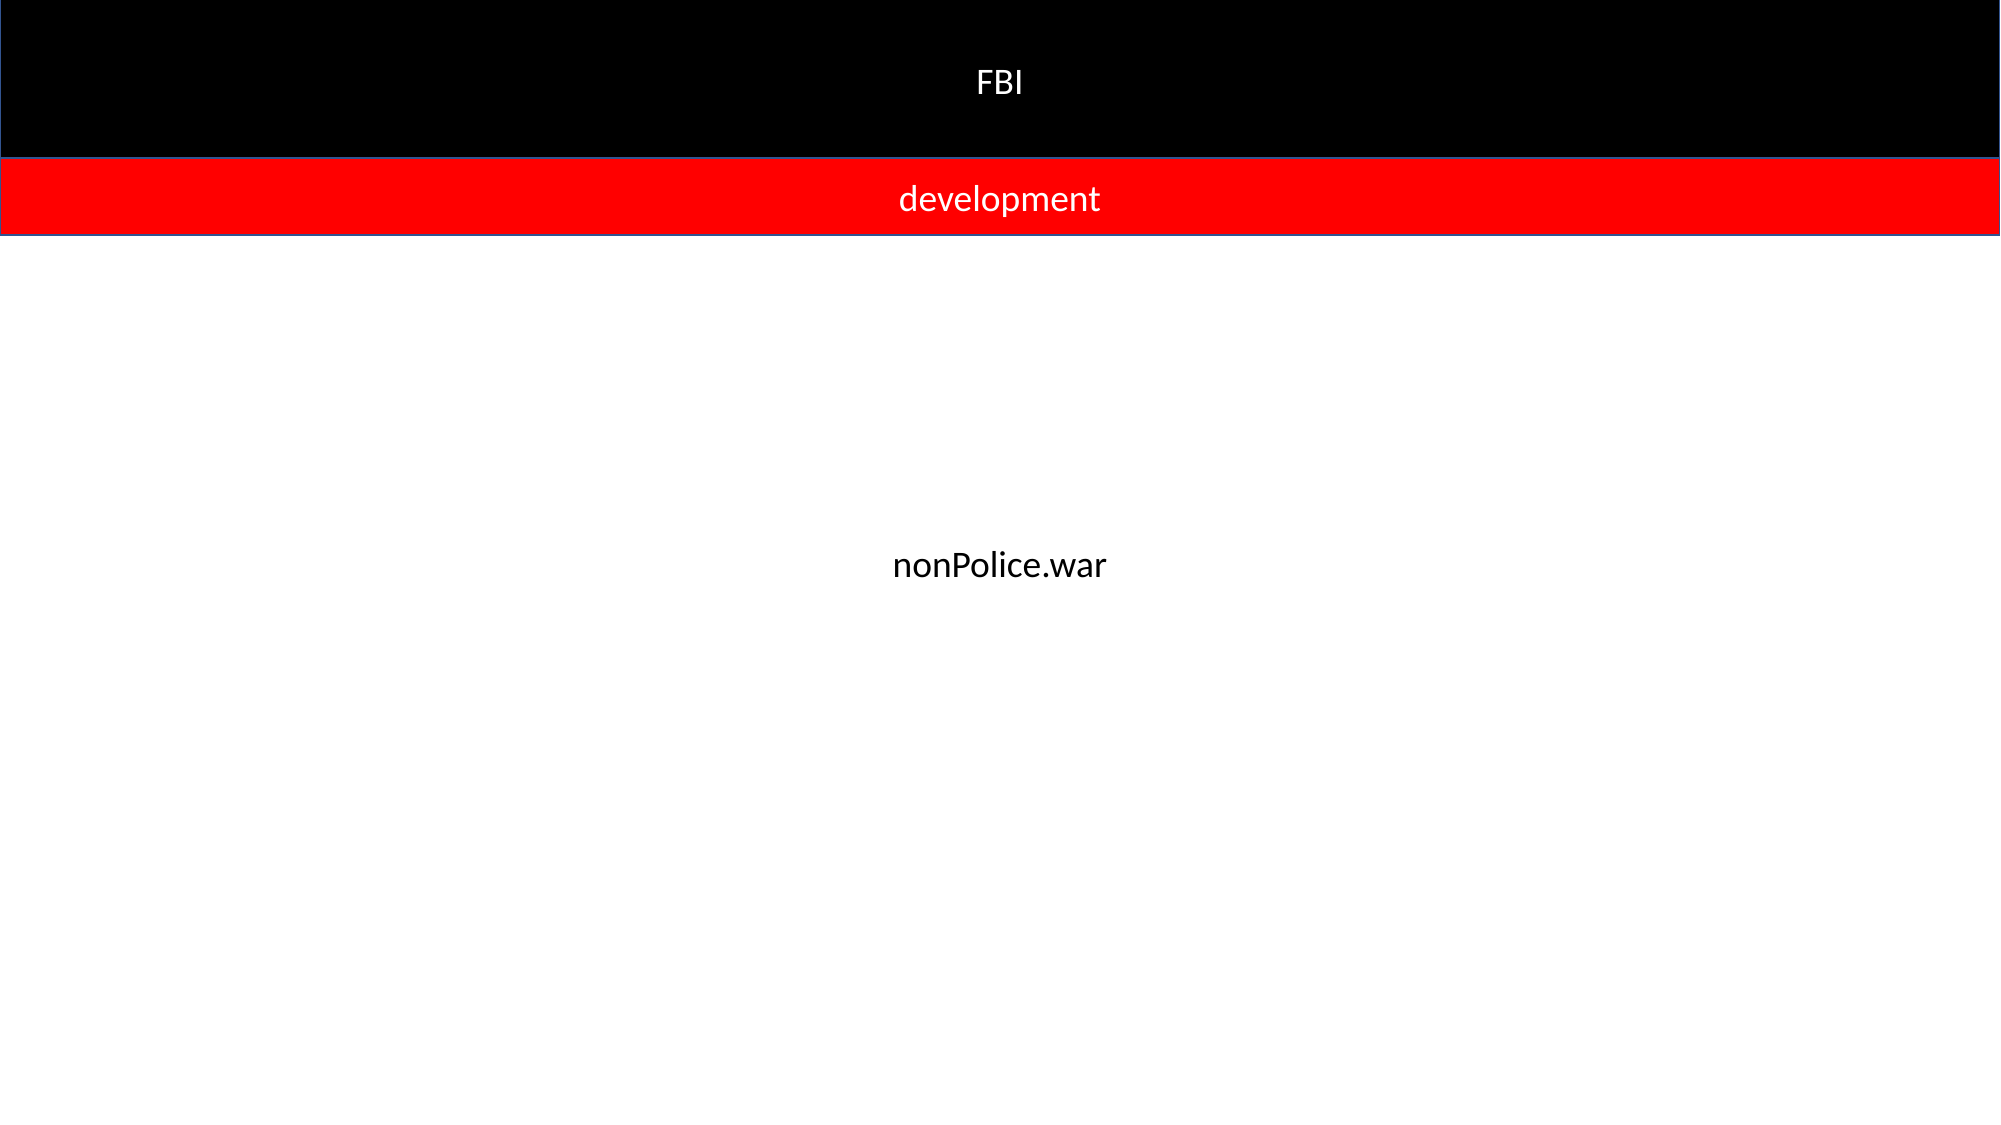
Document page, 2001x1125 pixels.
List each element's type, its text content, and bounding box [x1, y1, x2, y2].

text_box nonPolice.war [877, 532, 1123, 592]
text_box development [0, 157, 2000, 236]
text_box FBI [0, 0, 2000, 157]
